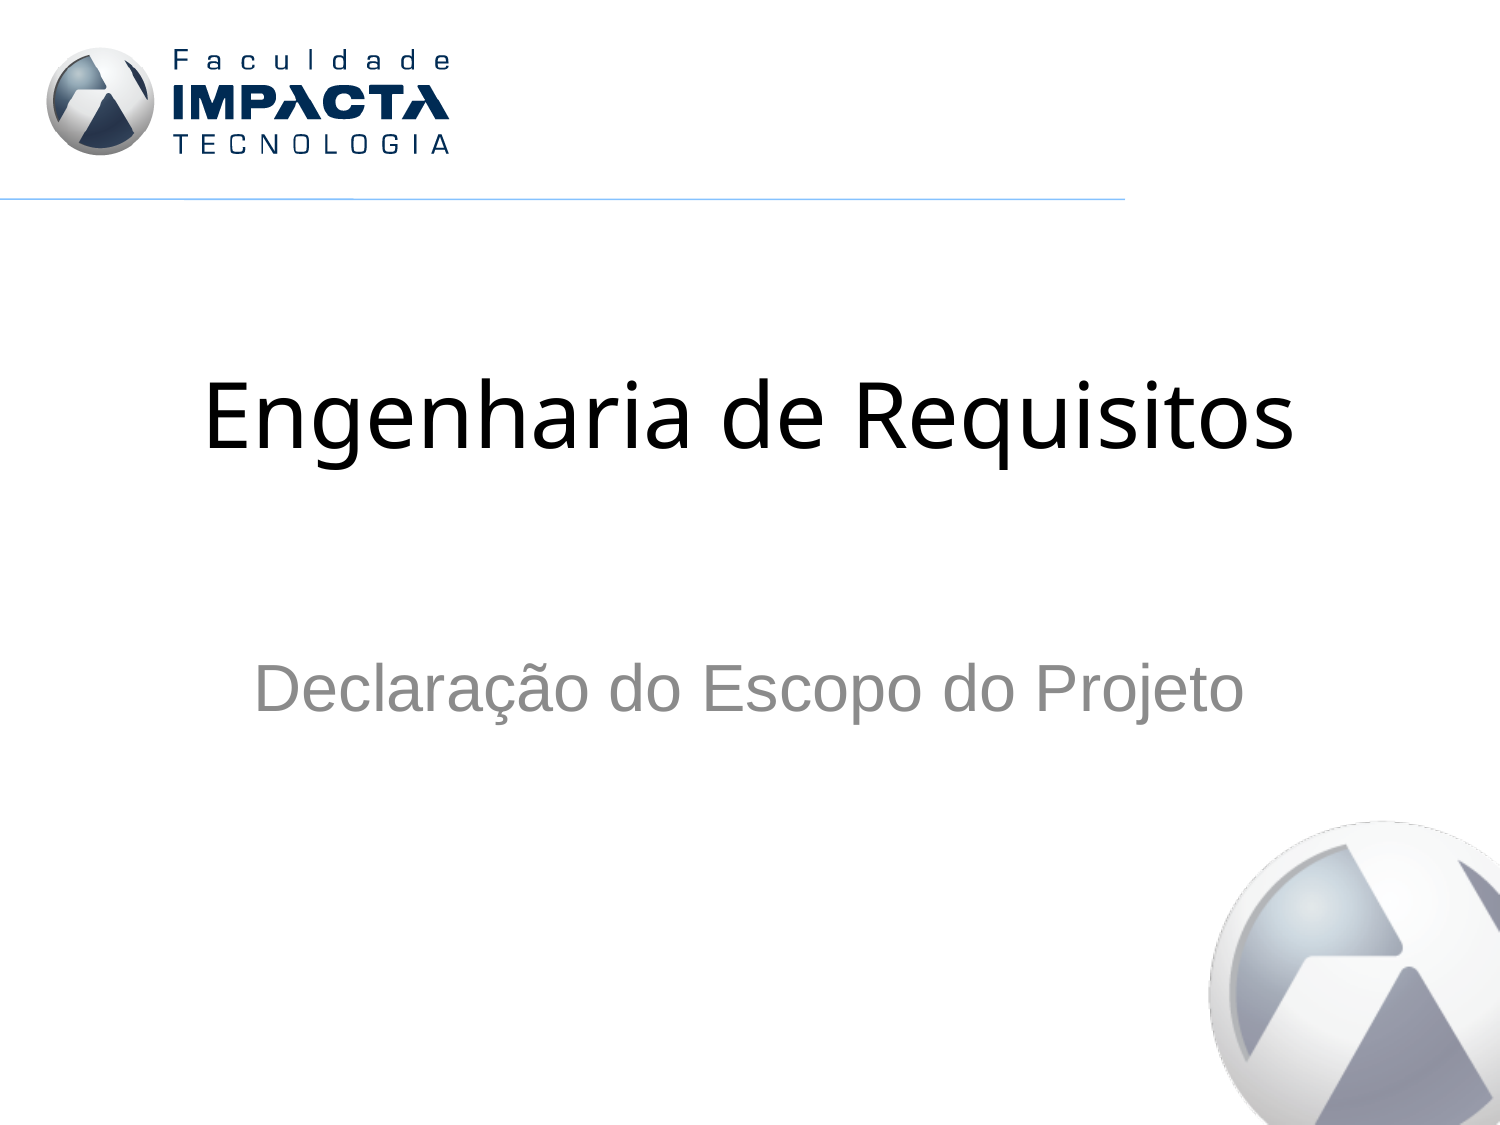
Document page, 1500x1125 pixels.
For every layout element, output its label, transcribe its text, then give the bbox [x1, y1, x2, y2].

picture [1206, 787, 1500, 1125]
picture [35, 35, 458, 164]
subtitle Declaração do Escopo do Projeto [225, 637, 1275, 925]
title Engenharia de Requisitos [112, 349, 1388, 591]
